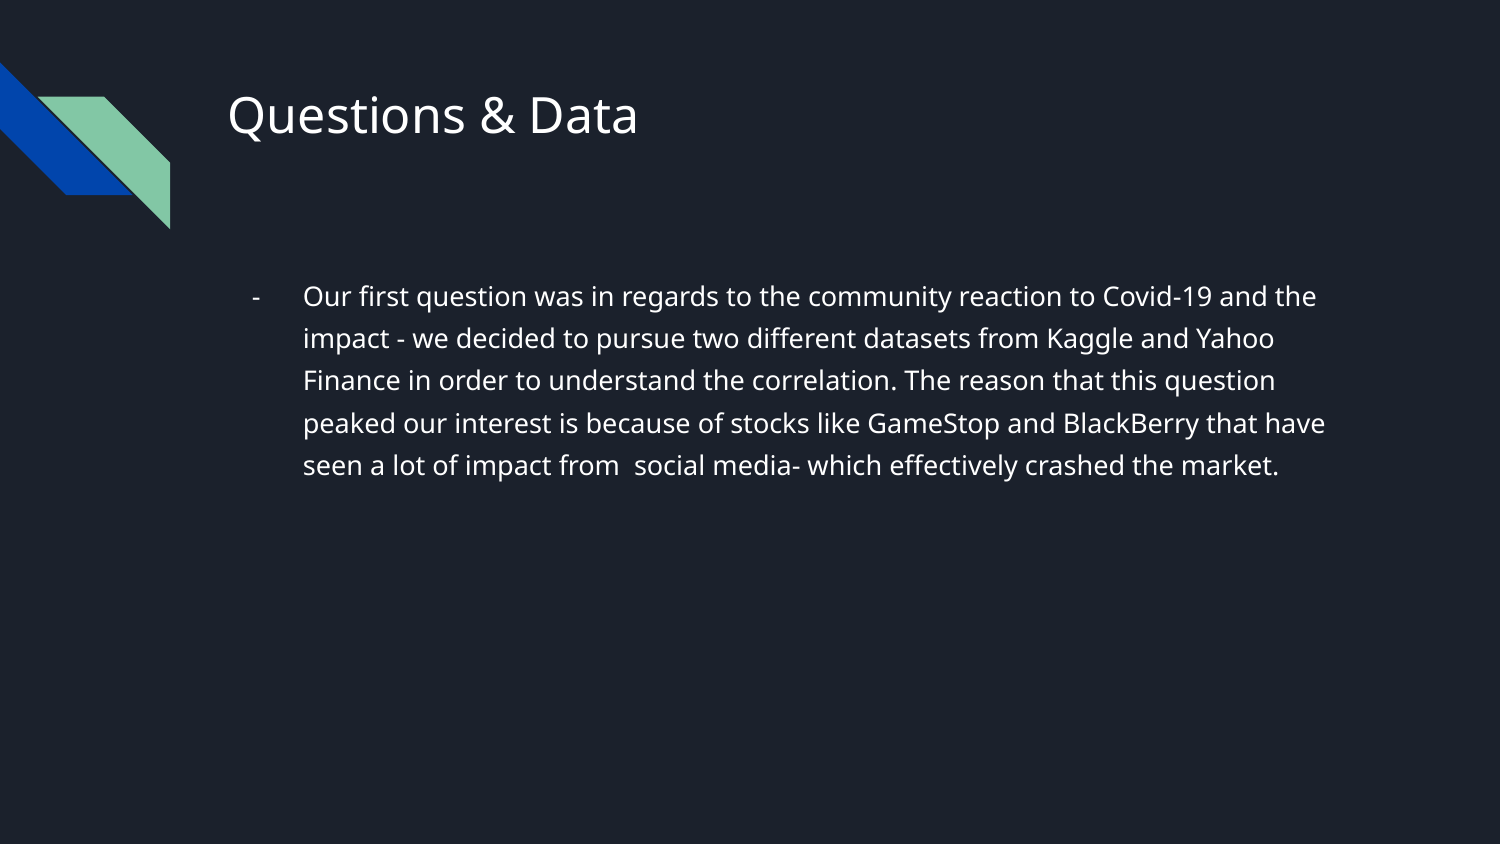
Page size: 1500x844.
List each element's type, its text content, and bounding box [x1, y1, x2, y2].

list Our first question was in regards to the community reaction to Covid-19 and the impact - we decided to pursue two different datasets from Kaggle and Yahoo Finance in order to understand the correlation. The reason that this question peaked our interest is because of stocks like GameStop and BlackBerry that have seen a lot of impact from social media- which effectively crashed the market. [212, 257, 1368, 735]
title Questions & Data [212, 64, 1368, 215]
